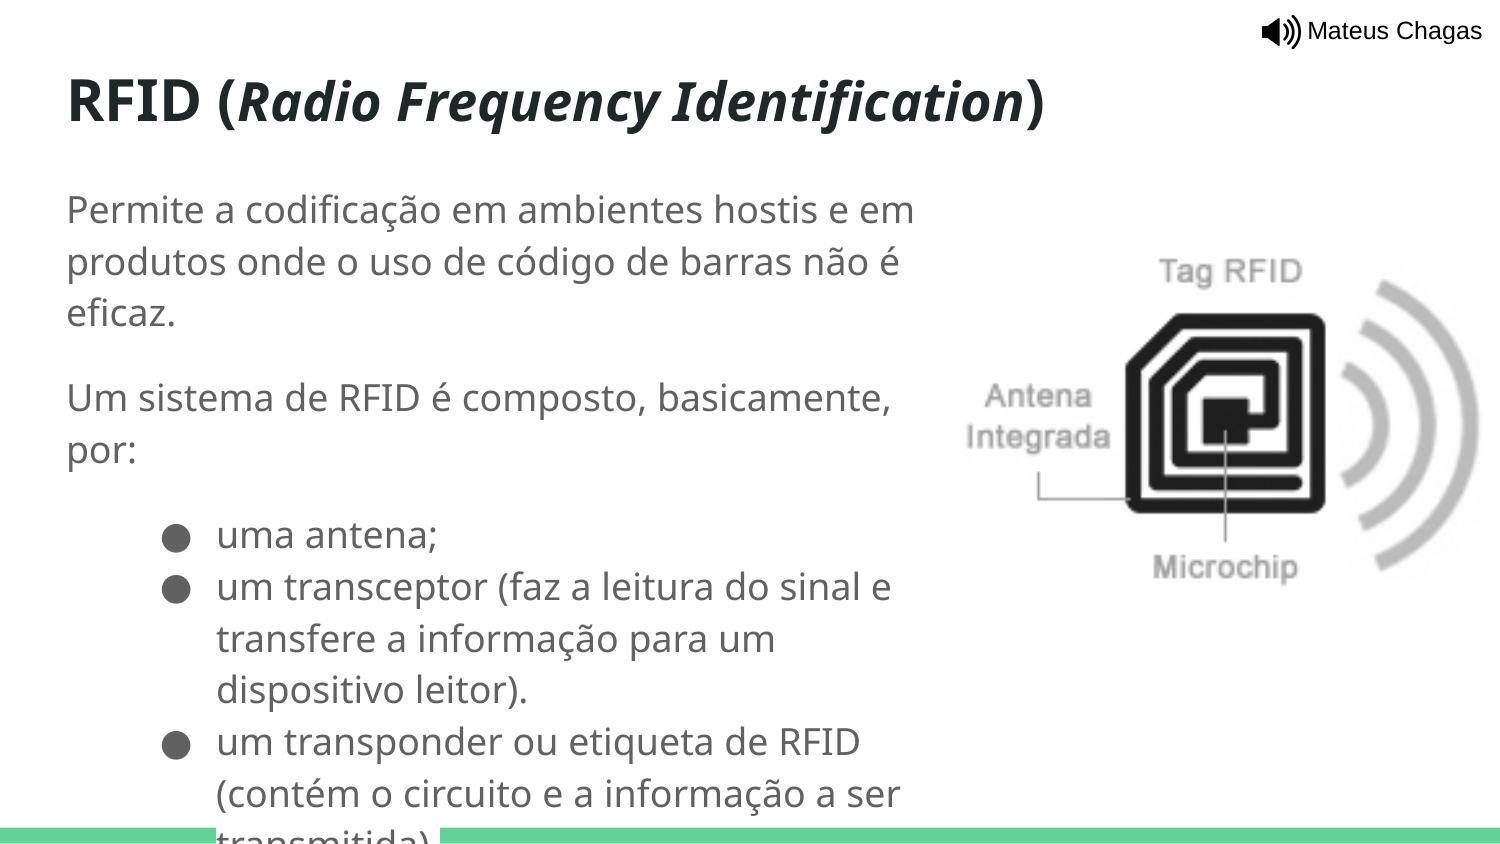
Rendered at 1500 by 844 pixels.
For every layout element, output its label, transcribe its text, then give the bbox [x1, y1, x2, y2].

text_box Mateus Chagas [1292, 0, 1500, 65]
title RFID (Radio Frequency Identification) [51, 48, 1449, 142]
picture [942, 238, 1500, 605]
list Permite a codificação em ambientes hostis e em produtos onde o uso de código de barras não é eficaz. Um sistema de RFID é composto, basicamente, por: uma antena; um transceptor (faz a leitura do sinal e transfere a informação para um dispositivo leitor). um transponder ou etiqueta de RFID (contém o circuito e a informação a ser transmitida). [51, 164, 943, 725]
picture [1262, 12, 1301, 52]
